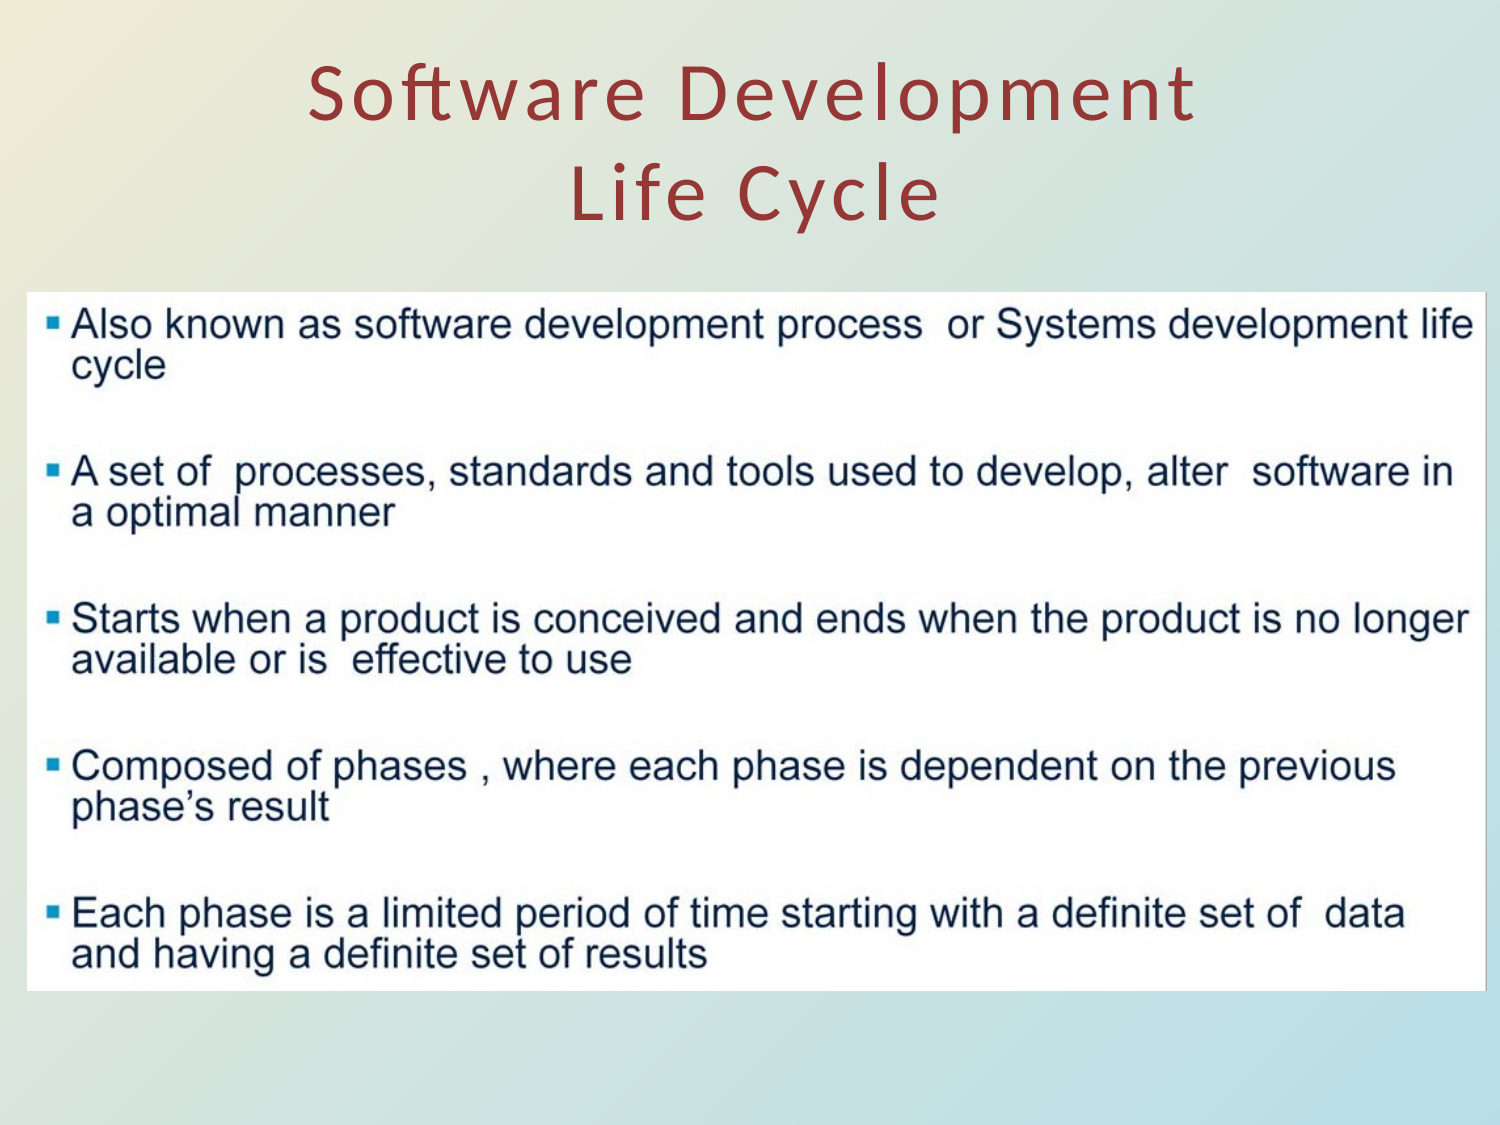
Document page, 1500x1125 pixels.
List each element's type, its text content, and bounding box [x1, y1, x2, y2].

picture [27, 292, 1487, 991]
title Software Development Life Cycle [262, 37, 1248, 237]
